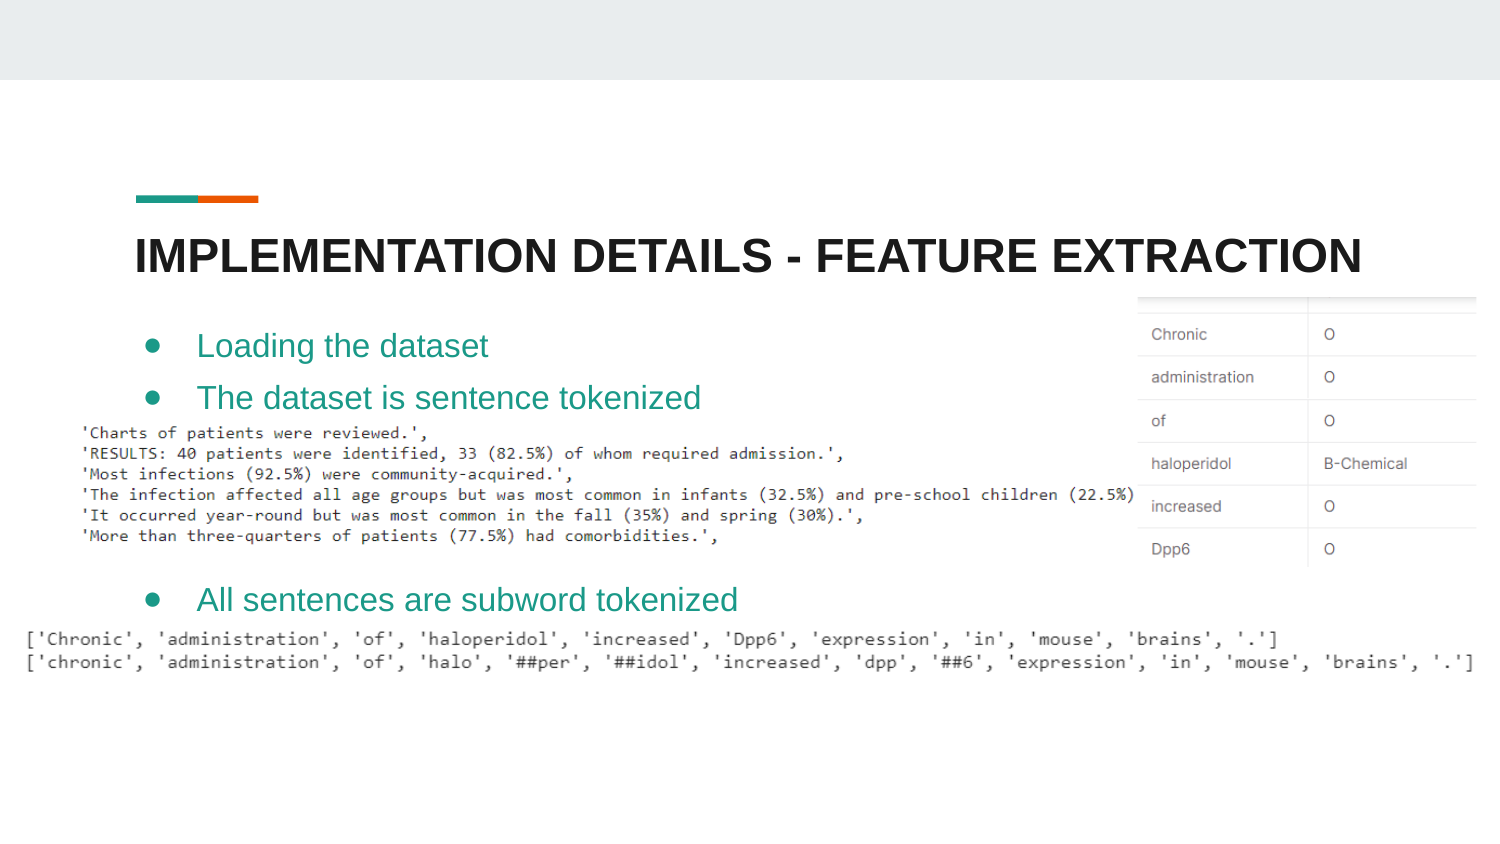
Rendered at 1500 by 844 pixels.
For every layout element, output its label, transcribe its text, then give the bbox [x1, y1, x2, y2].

title IMPLEMENTATION DETAILS - FEATURE EXTRACTION [119, 209, 1381, 297]
list All sentences are subword tokenized [106, 555, 1394, 620]
list Loading the dataset The dataset is sentence tokenized [106, 297, 1135, 422]
picture [63, 297, 1477, 567]
picture [23, 621, 1477, 679]
